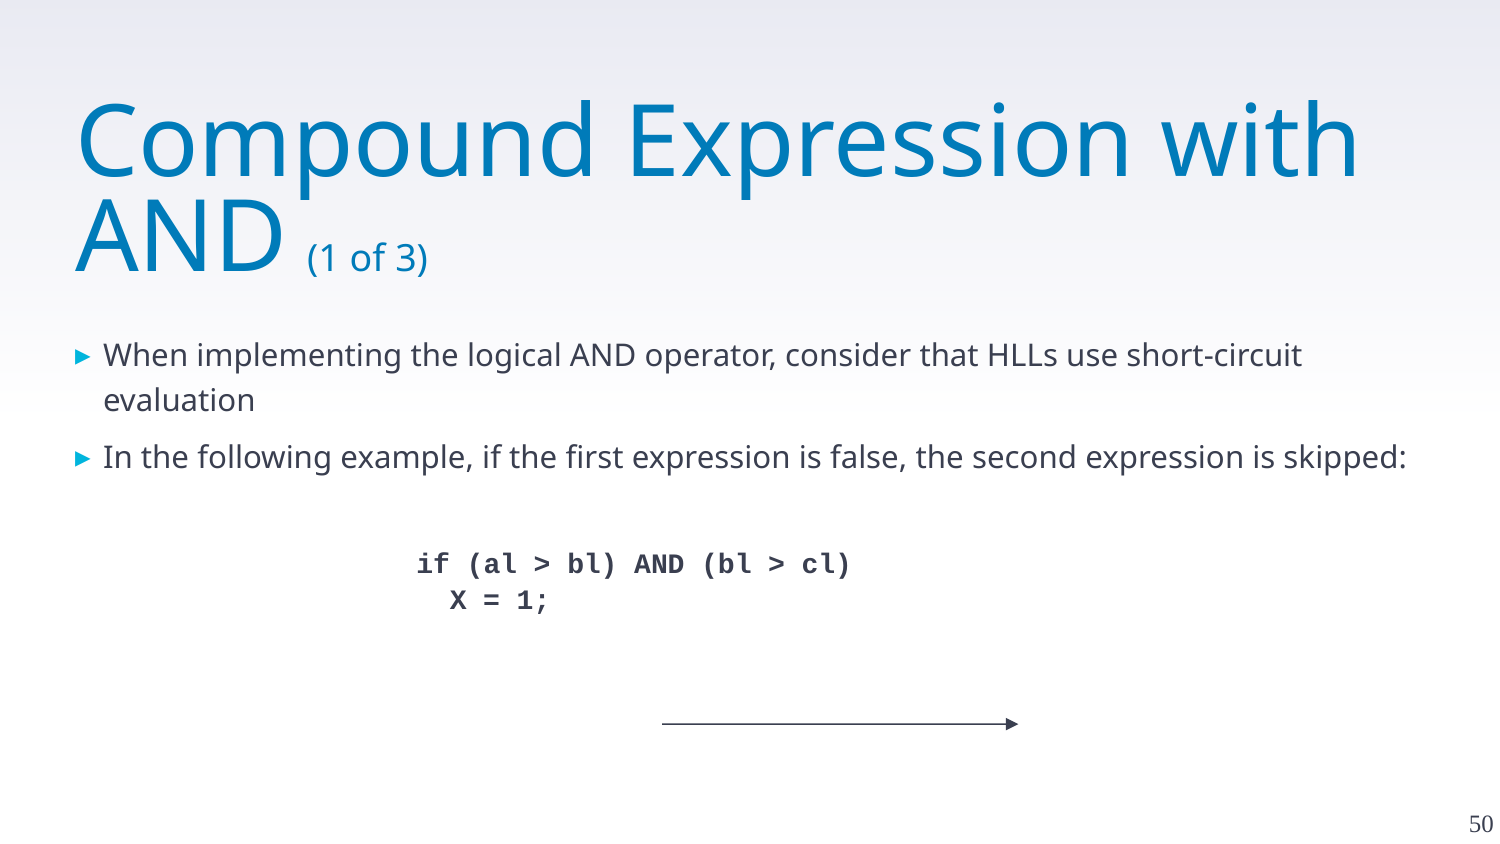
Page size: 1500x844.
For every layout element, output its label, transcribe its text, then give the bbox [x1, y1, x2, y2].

list When implementing the logical AND operator, consider that HLLs use short-circuit evaluation In the following example, if the first expression is false, the second expression is skipped: [75, 327, 1419, 767]
text_box if (al > bl) AND (bl > cl) X = 1; [399, 527, 878, 650]
slide_number 50 [1418, 760, 1494, 838]
text_box [662, 717, 1019, 731]
title Compound Expression with AND (1 of 3) [75, 99, 1419, 277]
